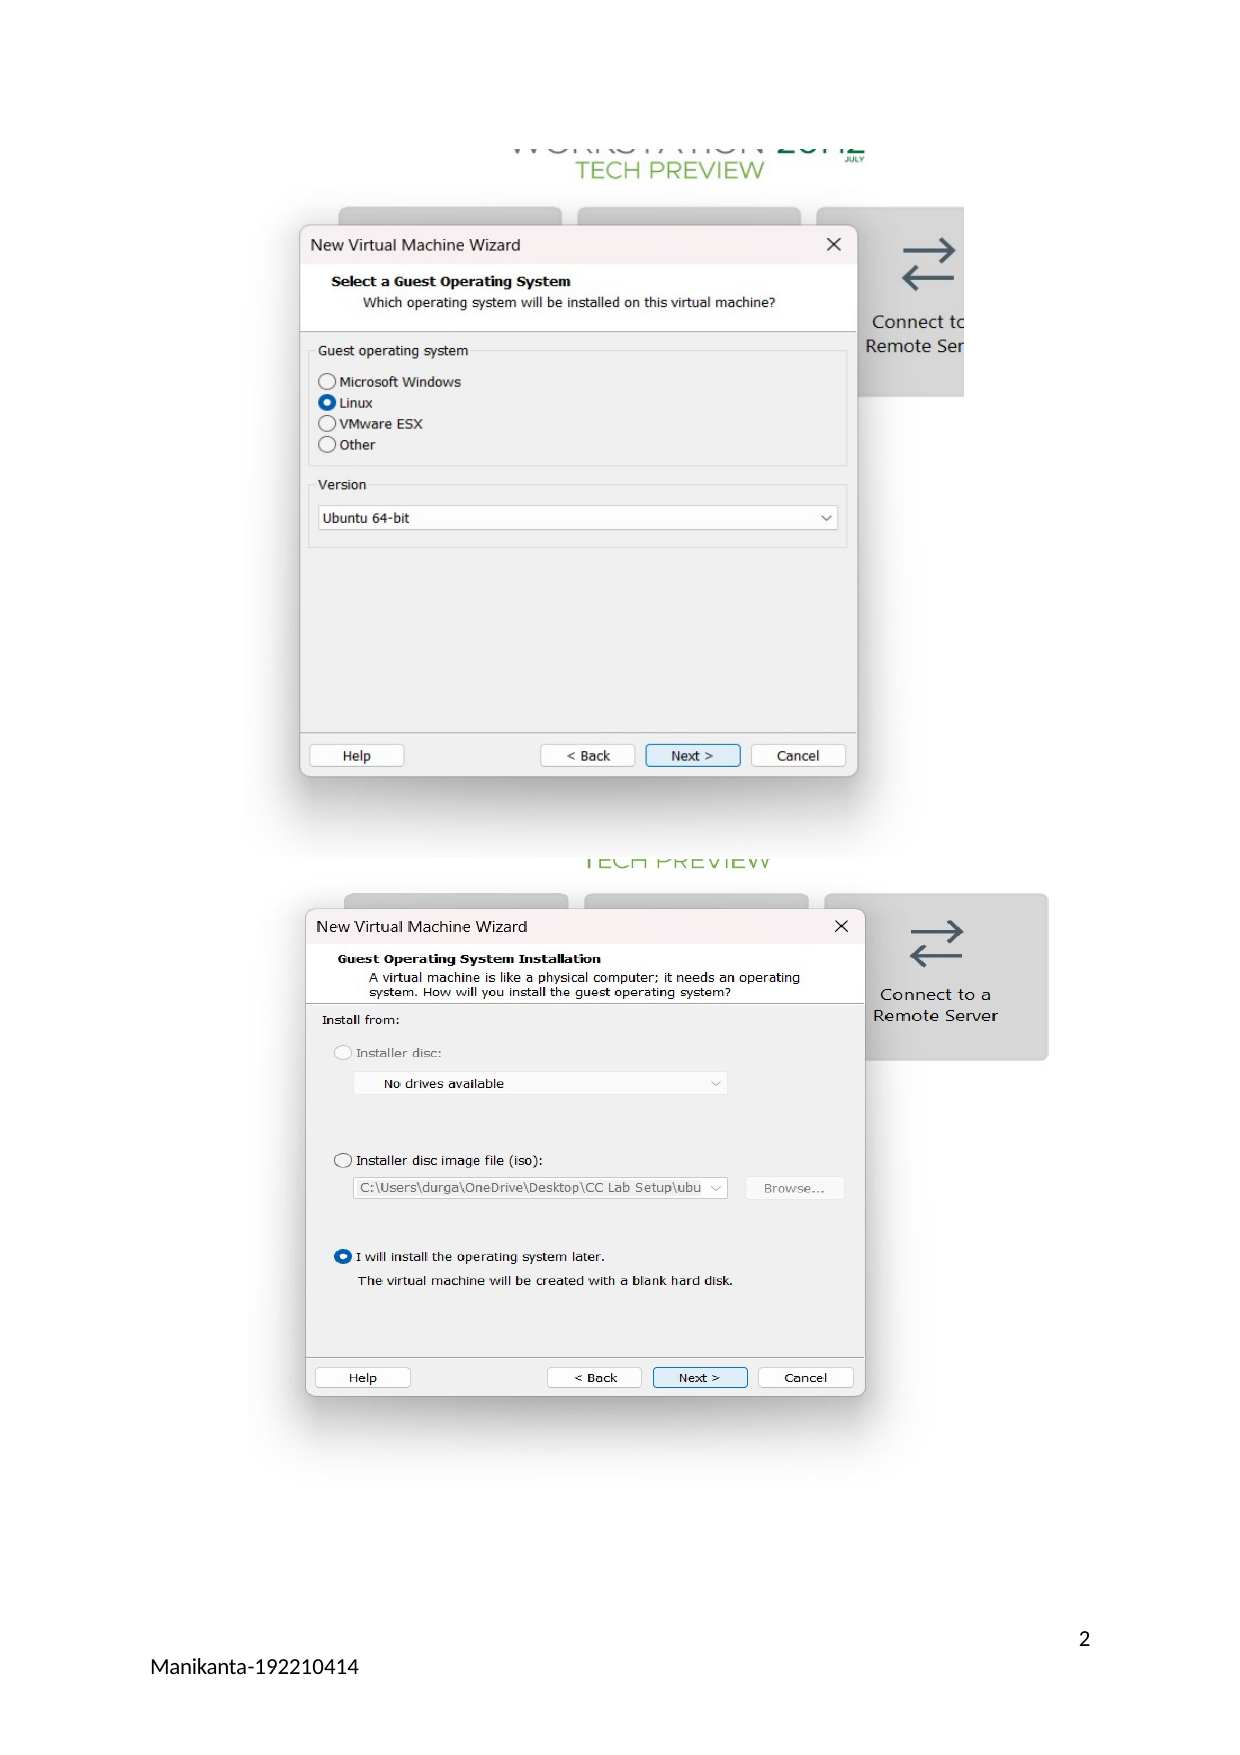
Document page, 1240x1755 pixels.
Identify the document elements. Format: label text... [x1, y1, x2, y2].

slide_number 2 [1072, 1626, 1097, 1755]
footer Manikanta-192210414 [147, 1654, 387, 1755]
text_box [242, 149, 1049, 1489]
